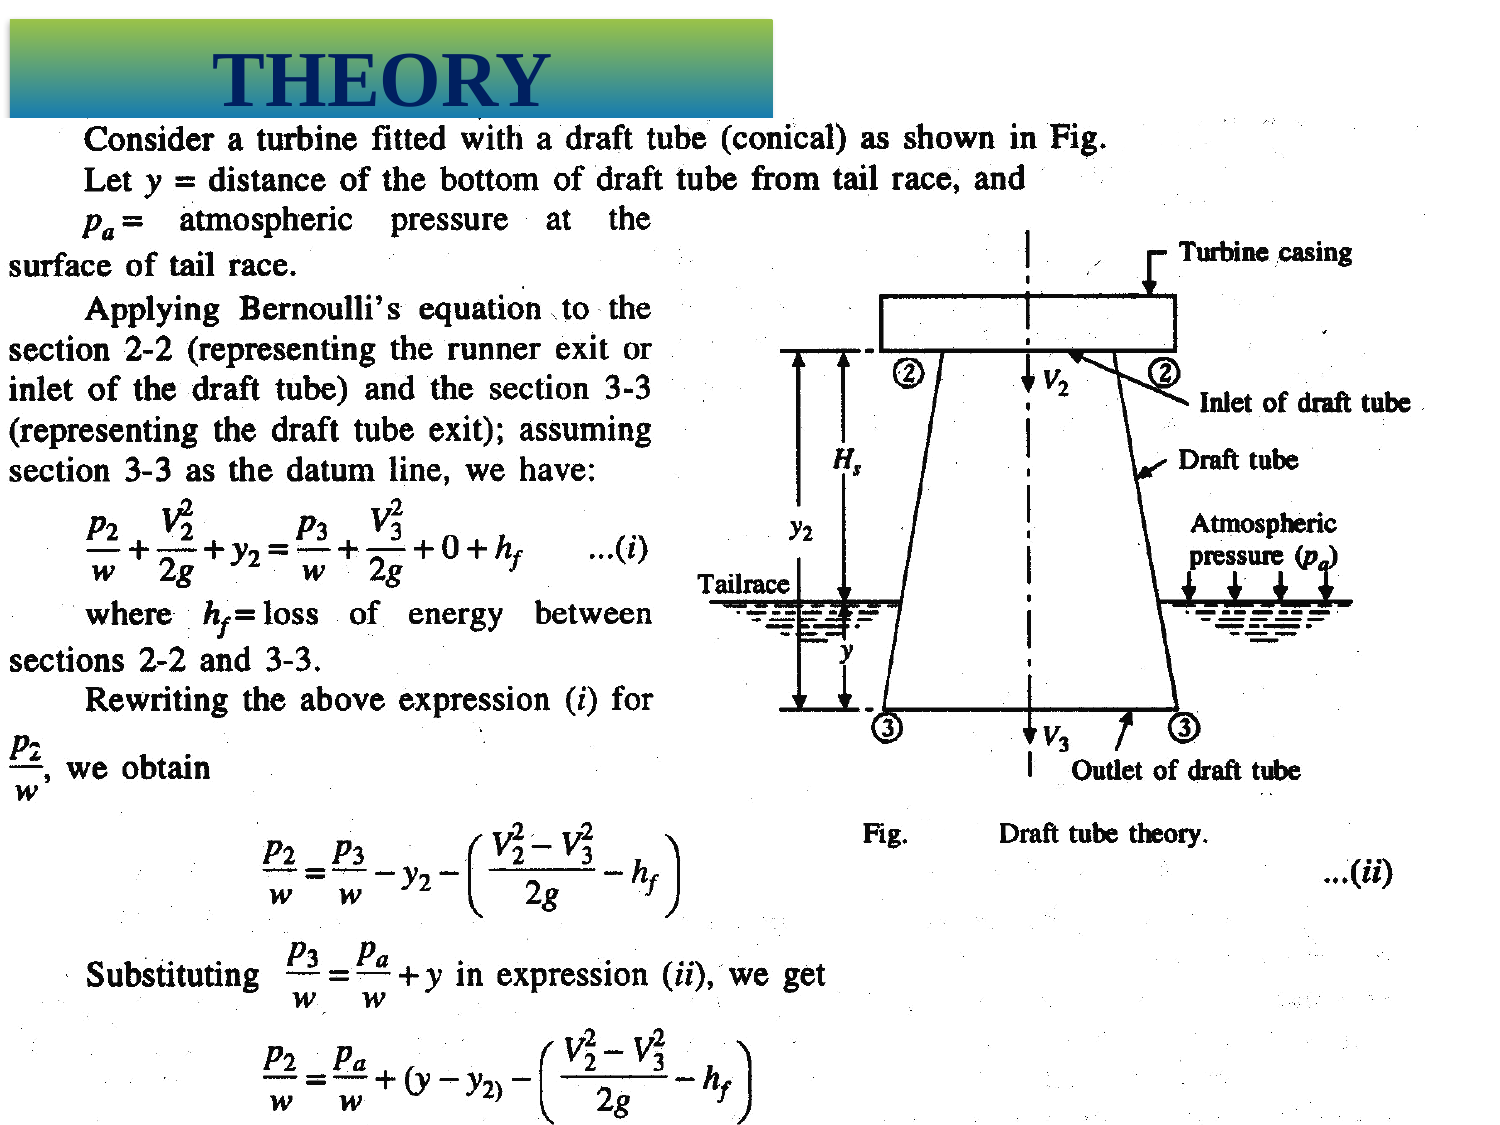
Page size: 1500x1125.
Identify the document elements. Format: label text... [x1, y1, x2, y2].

picture [0, 118, 1426, 1125]
title THEORY [9, 19, 773, 117]
